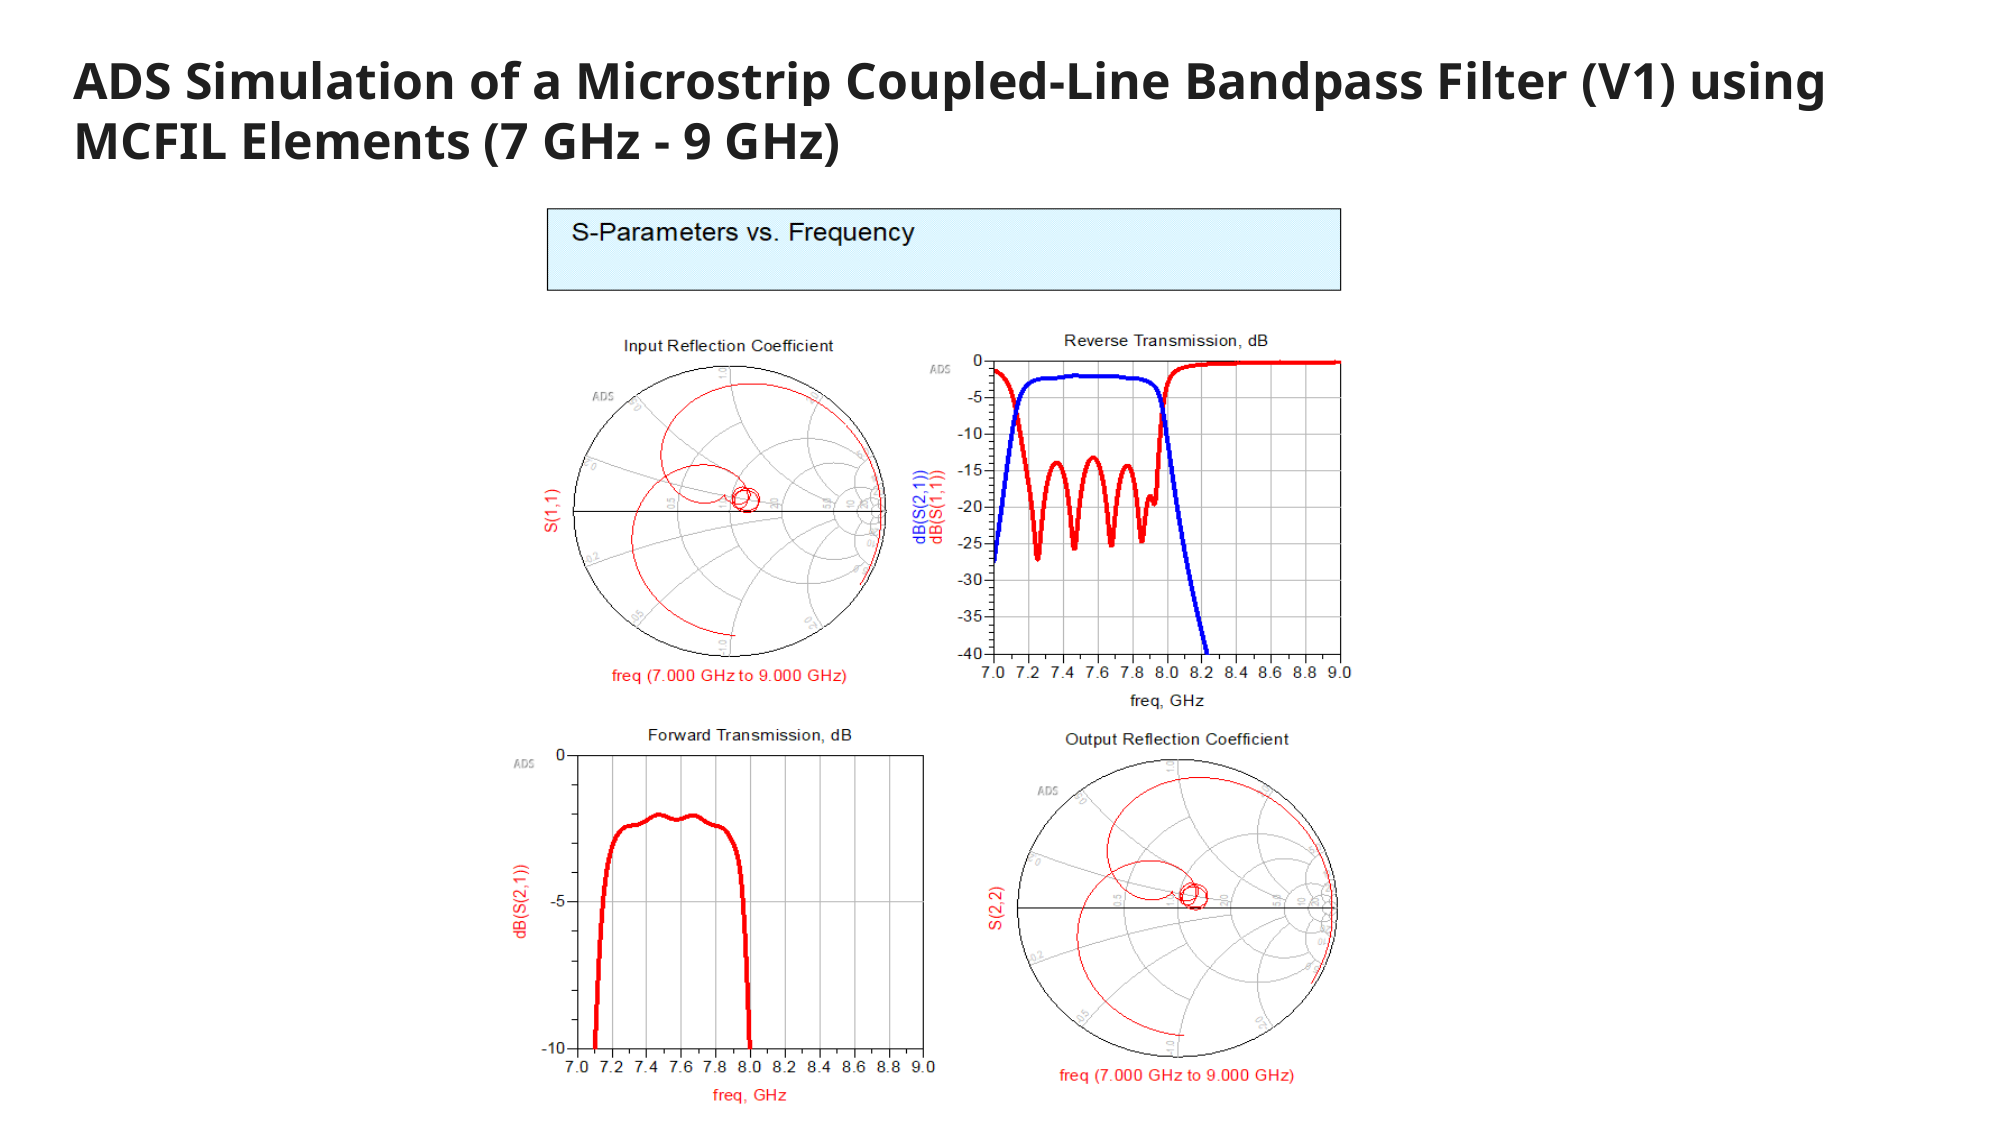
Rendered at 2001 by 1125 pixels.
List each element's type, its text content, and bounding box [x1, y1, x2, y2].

text_box ADS Simulation of a Microstrip Coupled-Line Bandpass Filter (V1) using MCFIL Elements (7 GHz - 9 GHz) [58, 42, 1942, 178]
picture [464, 201, 1376, 1112]
